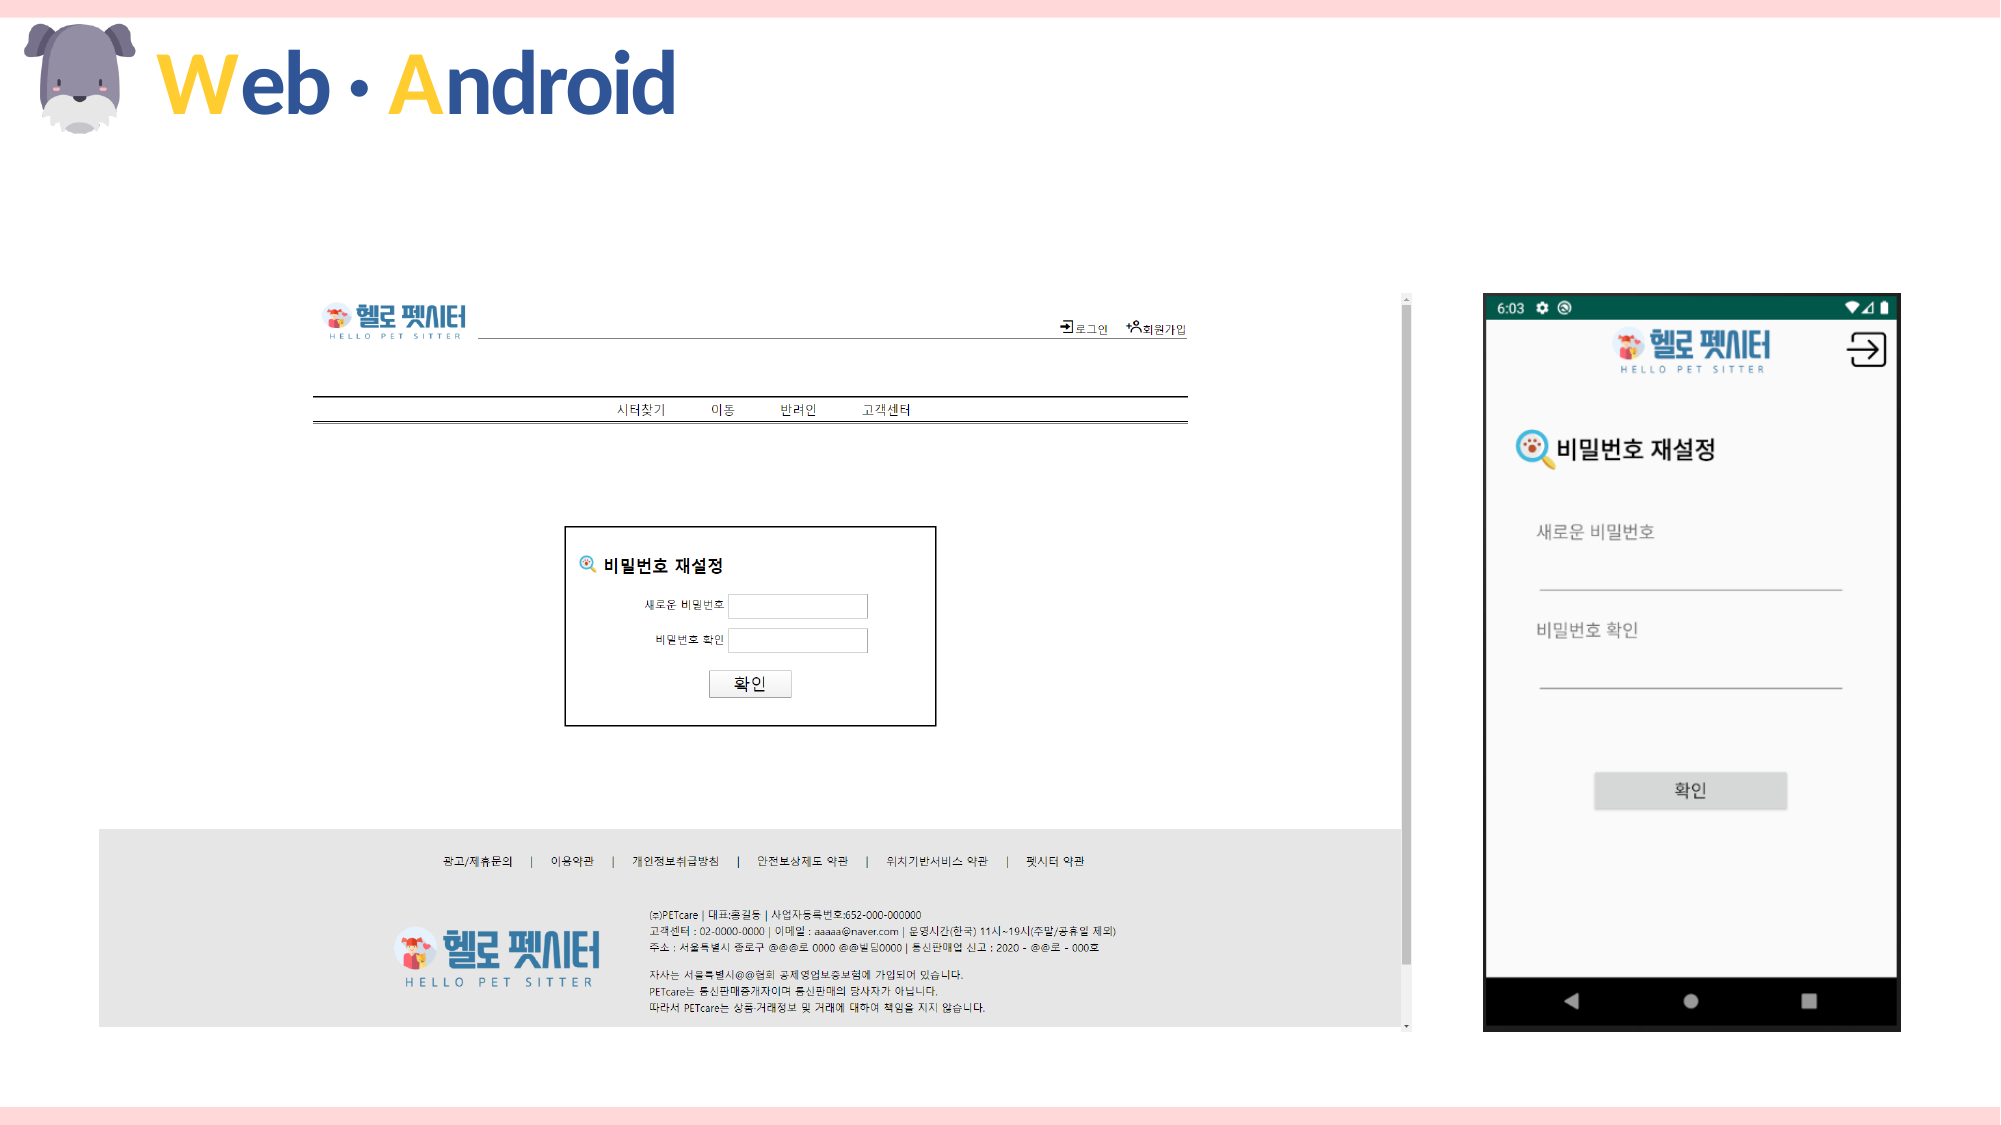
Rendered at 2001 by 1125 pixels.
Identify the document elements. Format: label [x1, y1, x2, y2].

text_box [0, 1106, 2000, 1125]
text_box [0, 0, 2000, 140]
text_box [99, 293, 1901, 1032]
picture [20, 19, 139, 138]
